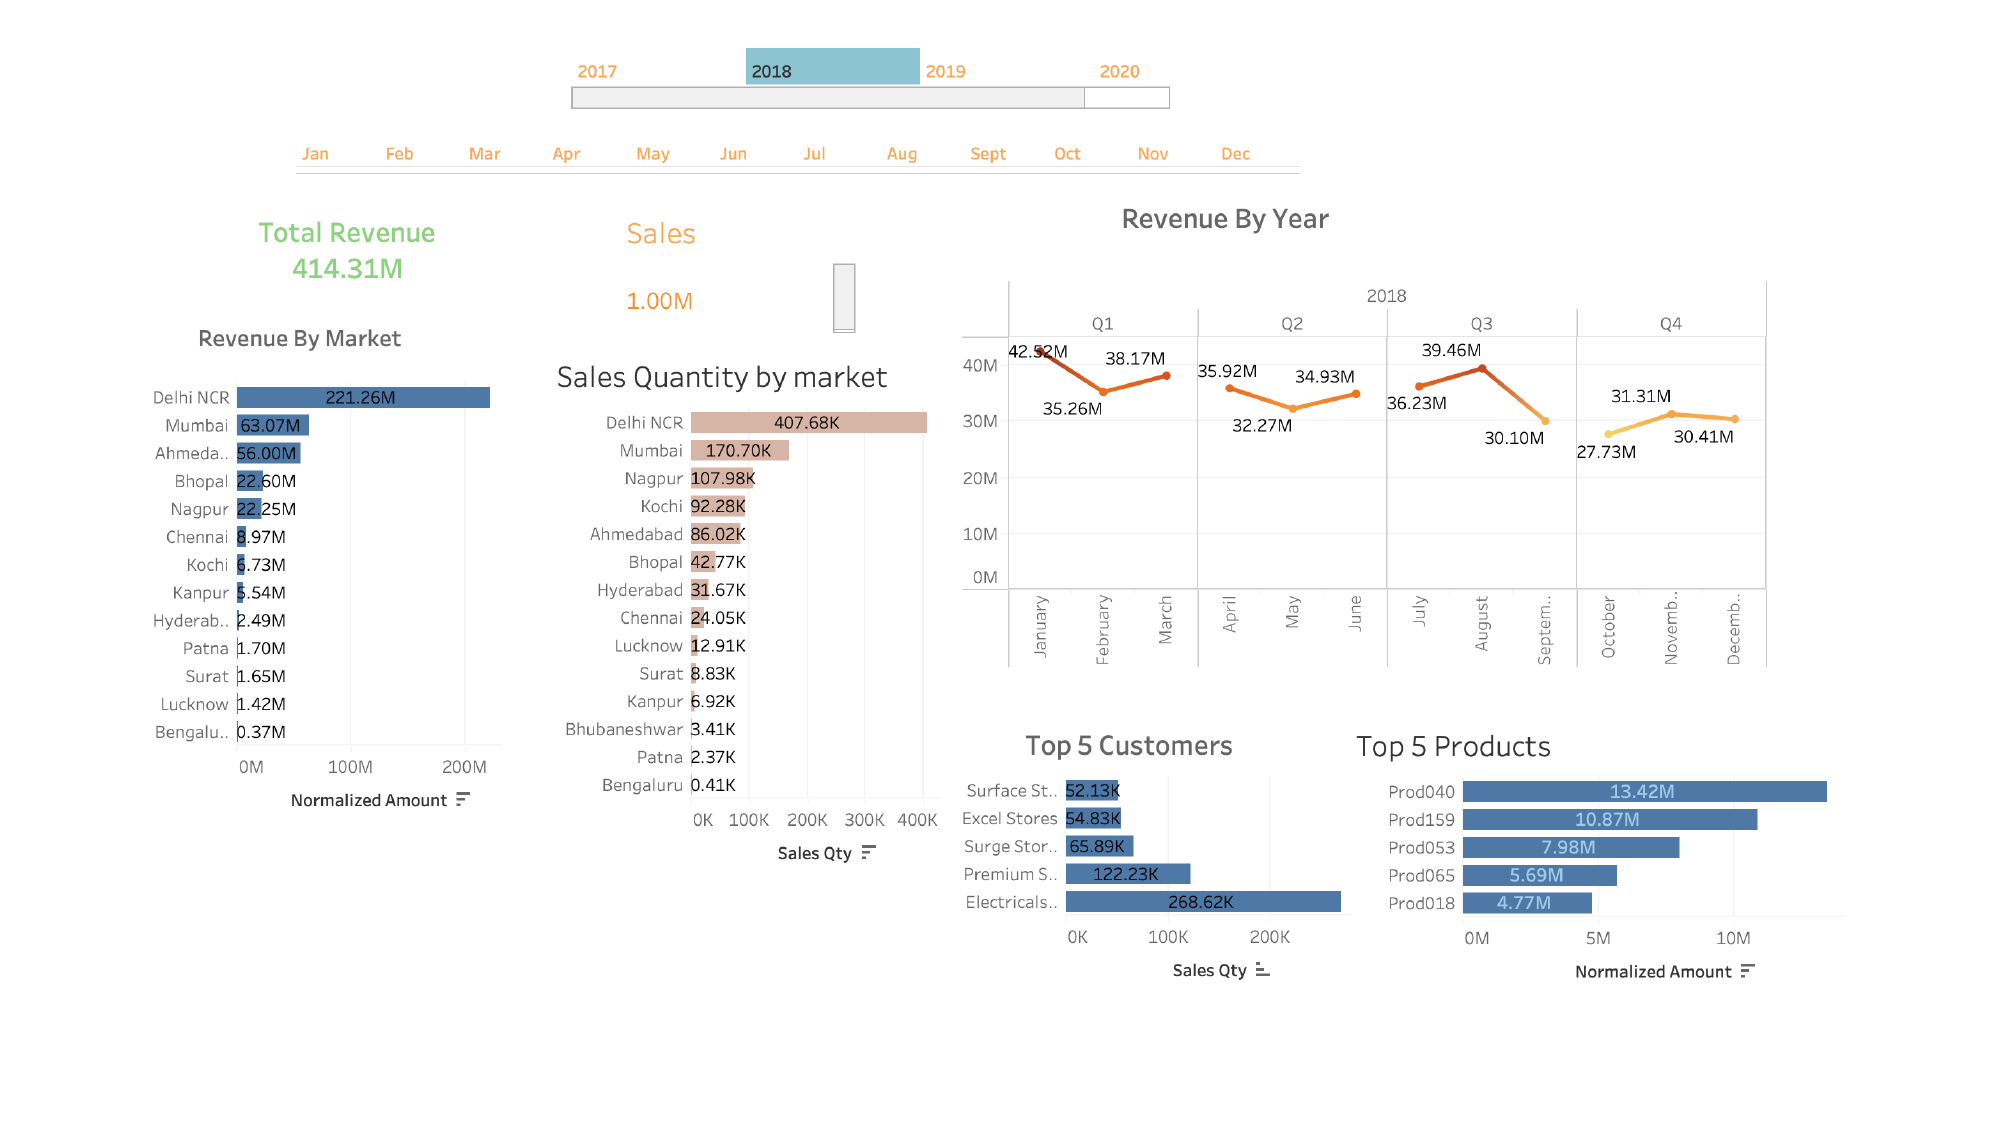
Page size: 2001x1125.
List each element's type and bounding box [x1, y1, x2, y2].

picture [144, 0, 1856, 1125]
